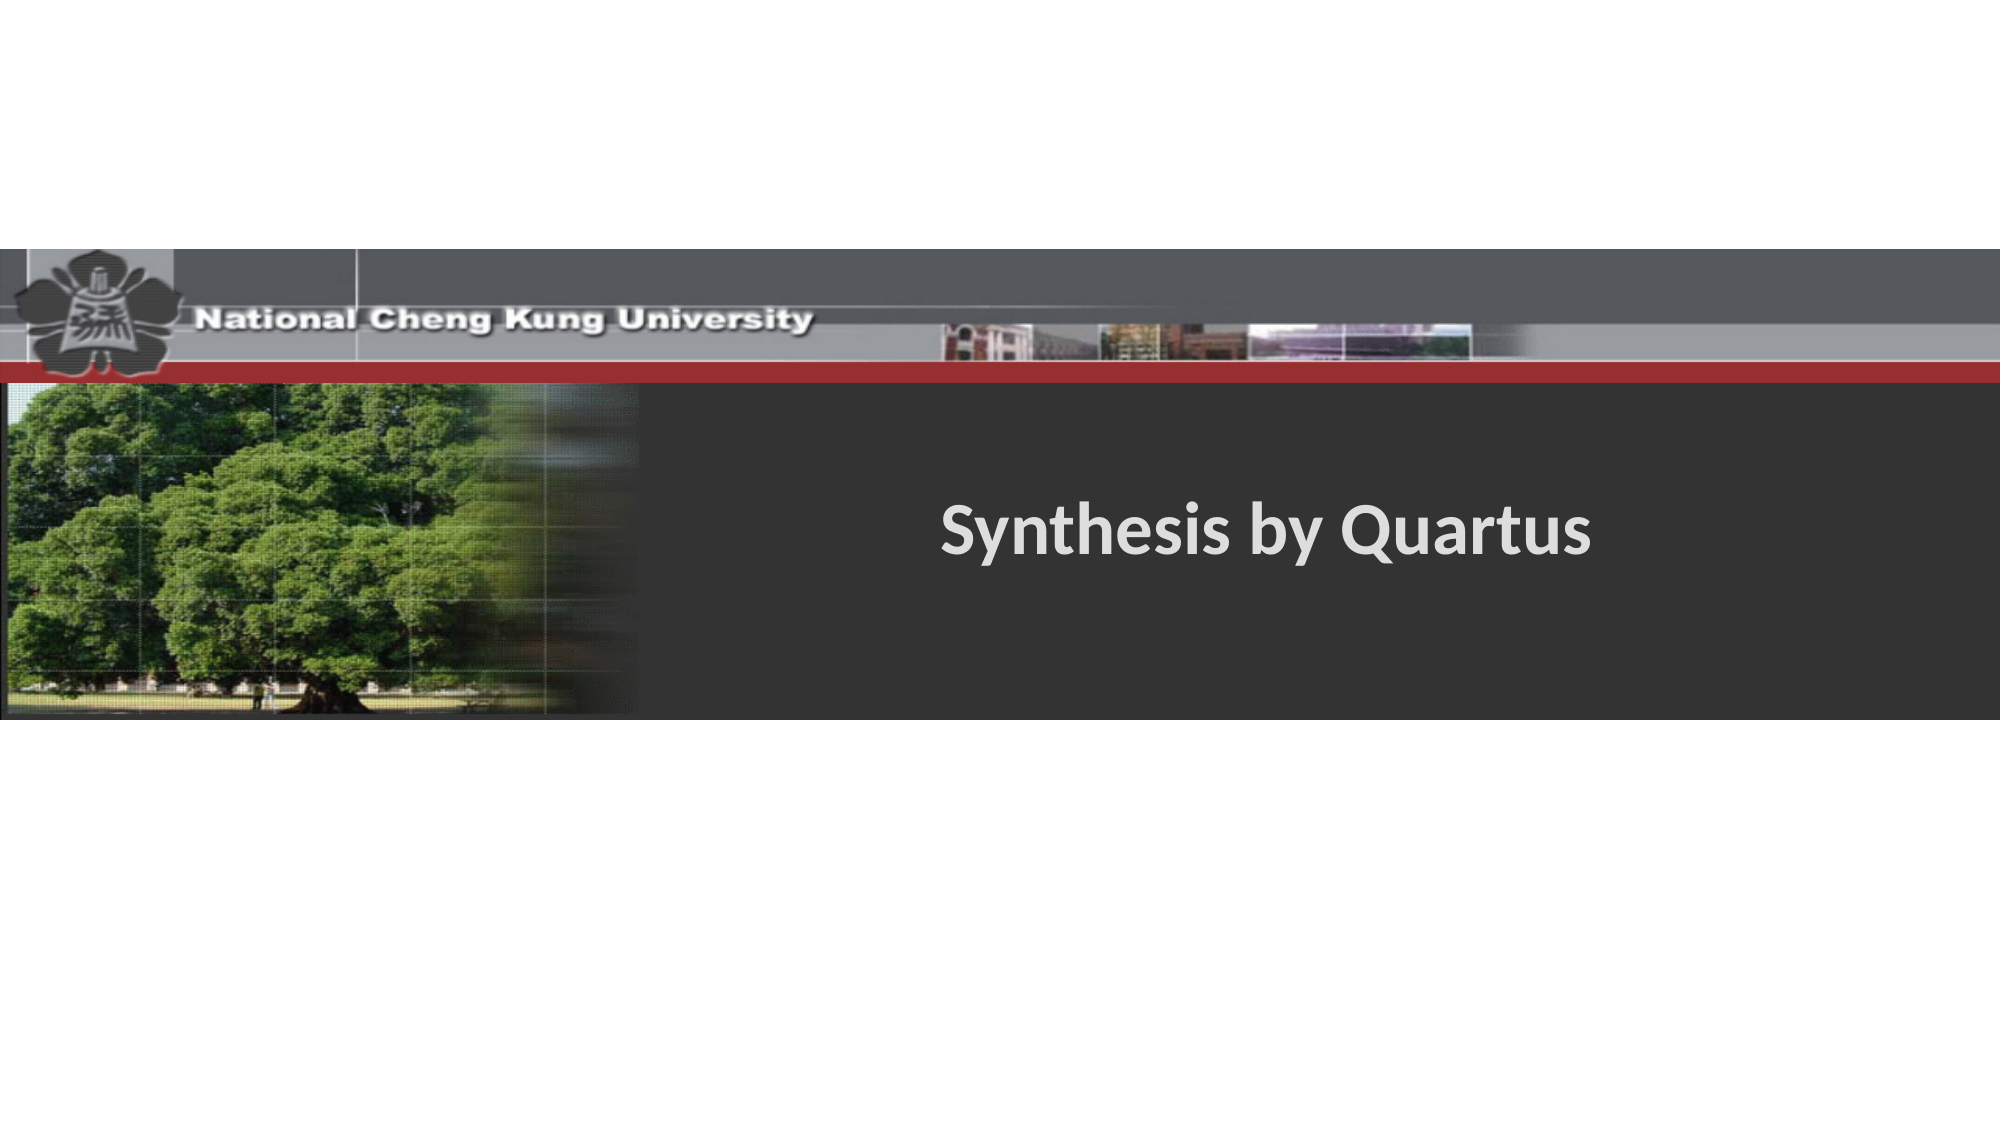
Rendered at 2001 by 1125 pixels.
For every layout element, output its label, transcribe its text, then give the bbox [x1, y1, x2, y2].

title Synthesis by Quartus [566, 362, 1967, 688]
picture [0, 249, 2000, 720]
